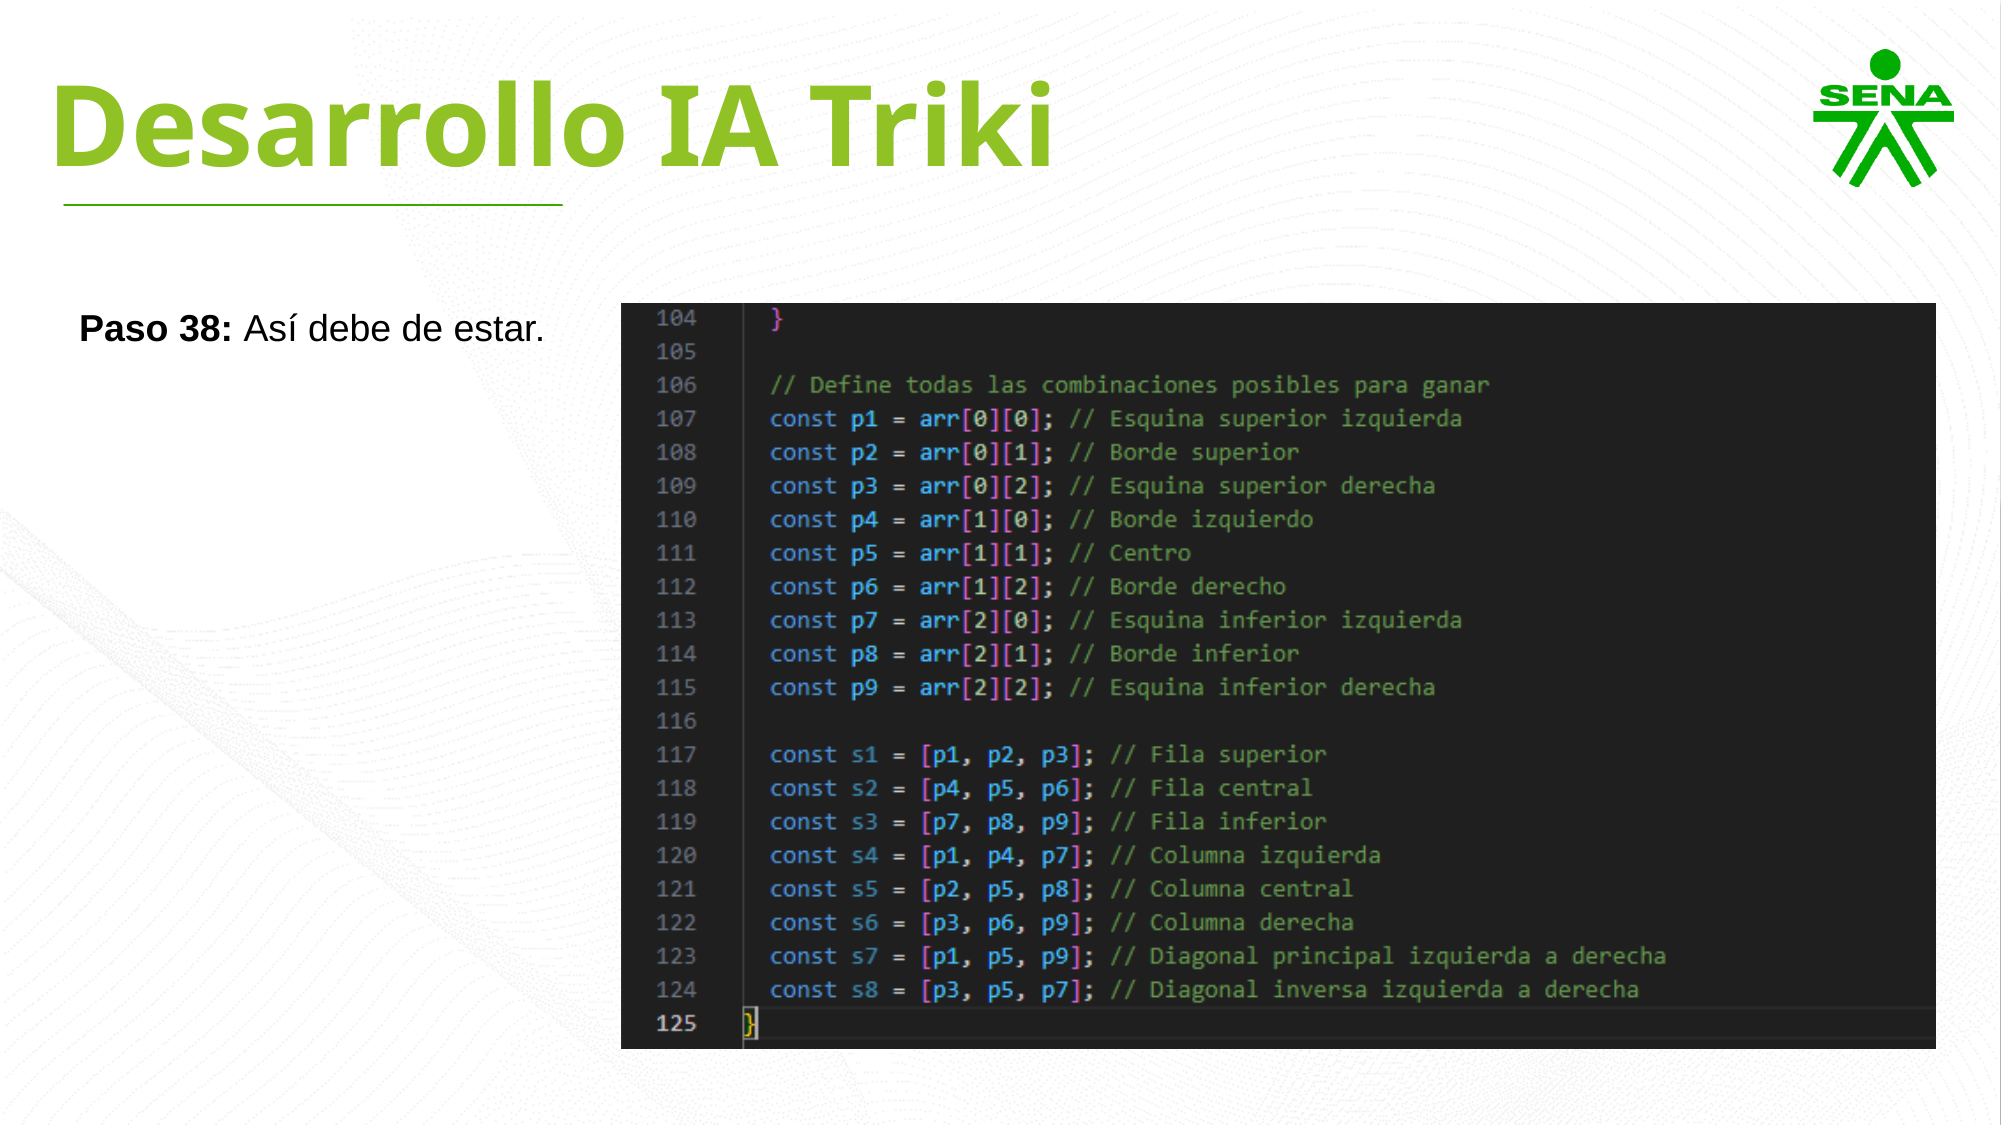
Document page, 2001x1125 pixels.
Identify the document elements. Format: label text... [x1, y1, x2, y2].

text_box Paso 38: Así debe de estar. [64, 293, 678, 357]
text_box Desarrollo IA Triki [33, 46, 1468, 197]
picture [0, 0, 2000, 1125]
